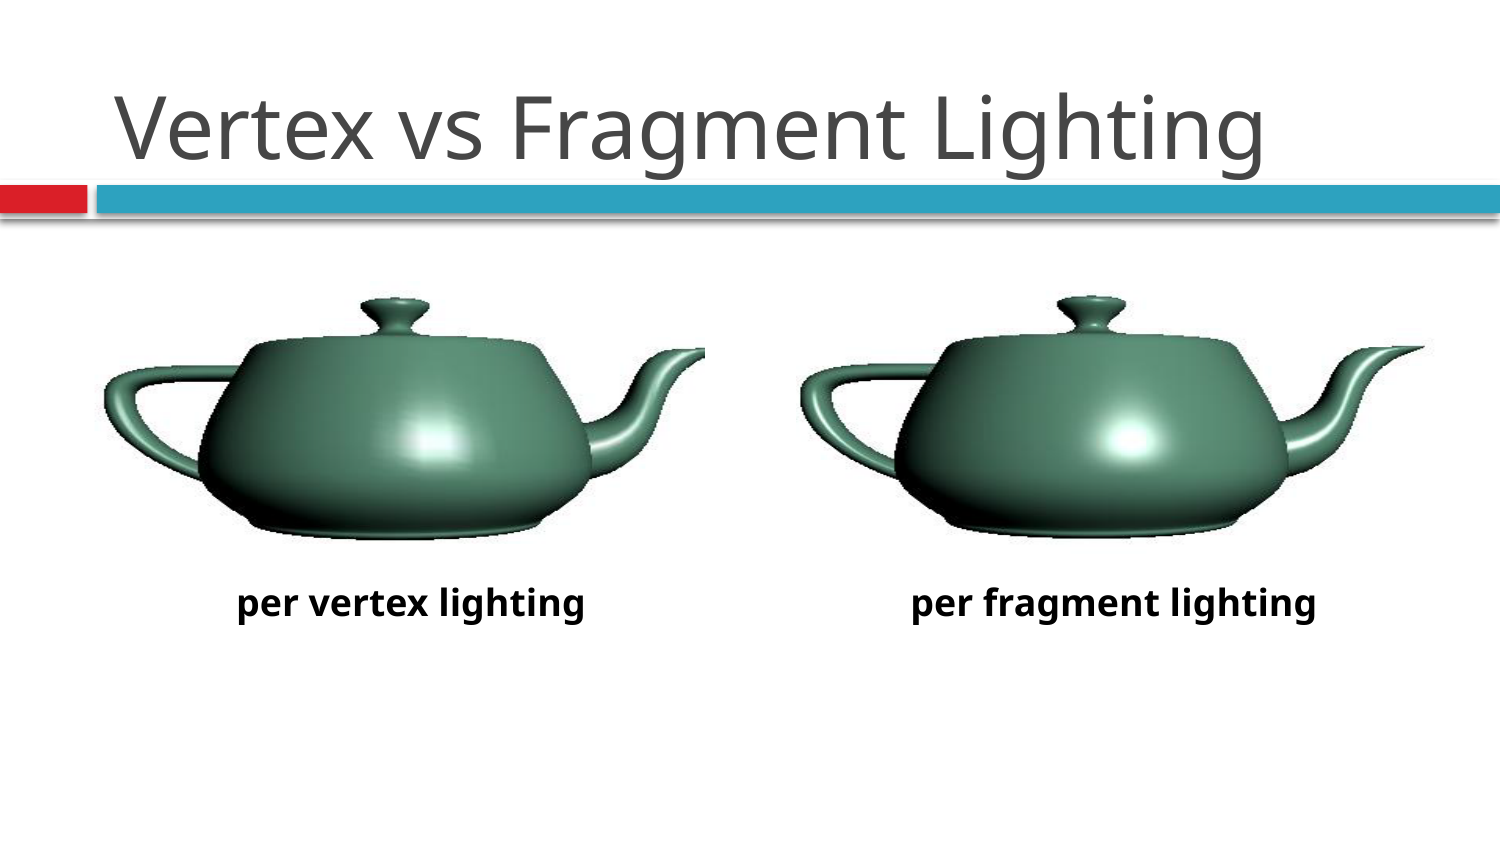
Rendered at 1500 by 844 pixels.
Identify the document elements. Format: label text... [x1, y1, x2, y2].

picture [796, 272, 1448, 615]
title Vertex vs Fragment Lighting [99, 19, 1438, 185]
picture [69, 280, 705, 573]
text_box per vertex lighting [164, 582, 668, 631]
text_box per fragment lighting [867, 625, 1372, 631]
